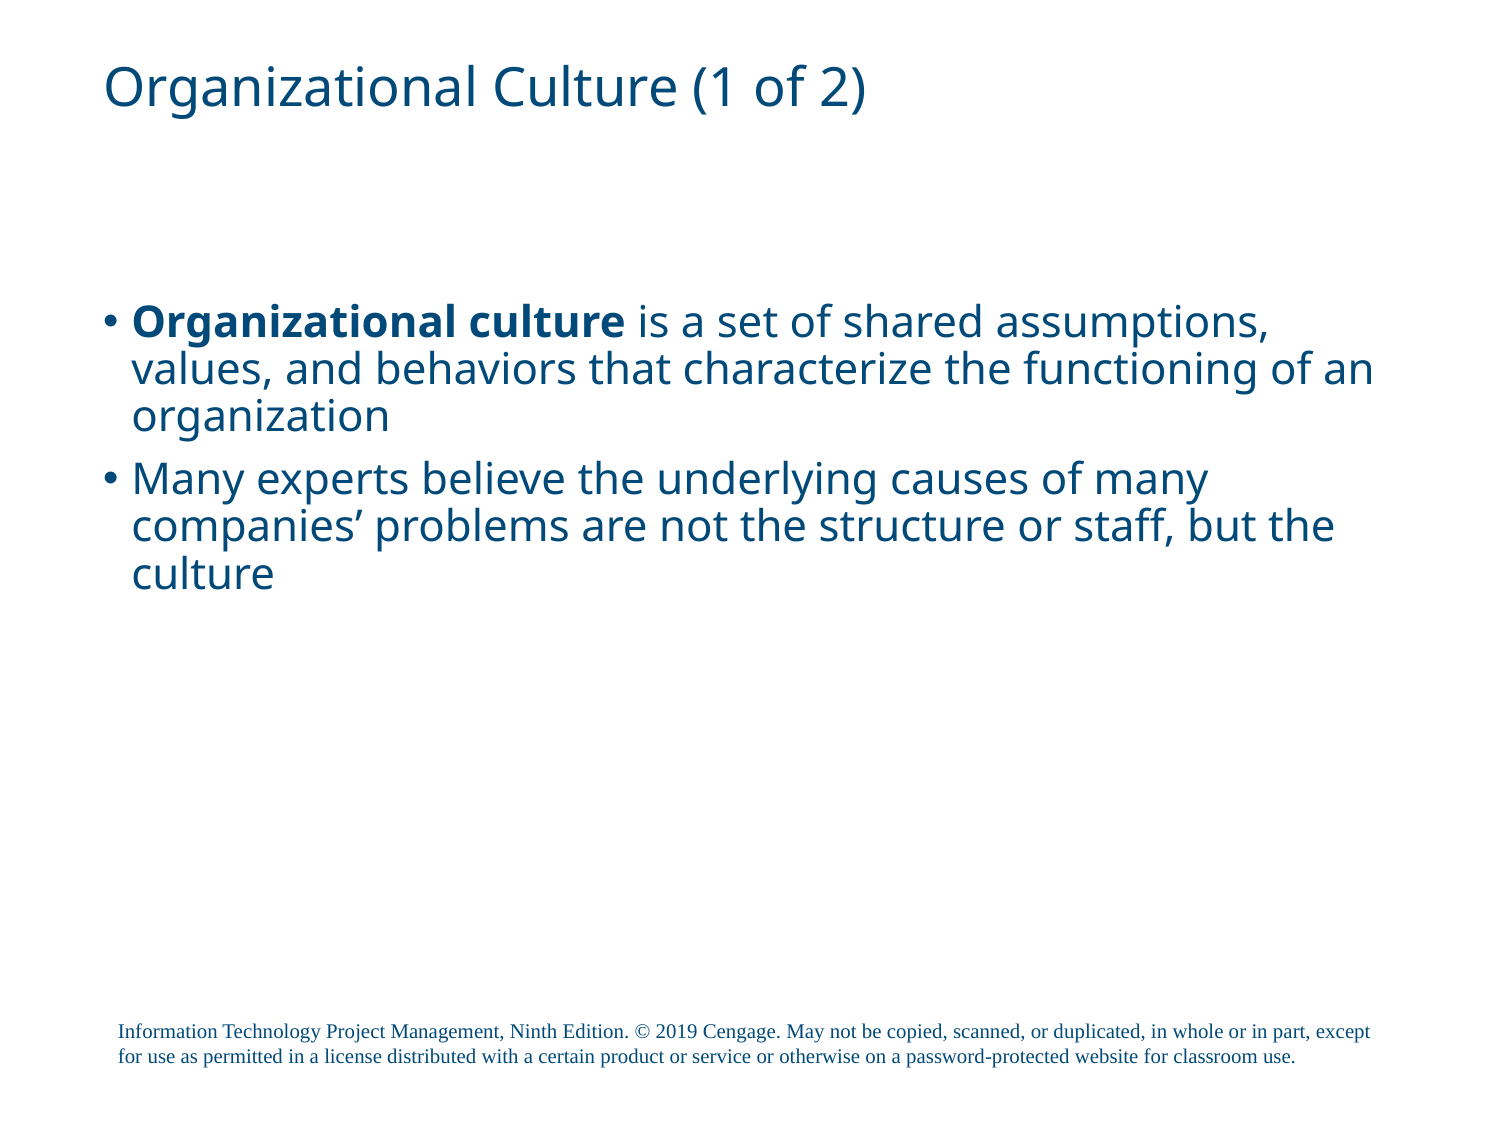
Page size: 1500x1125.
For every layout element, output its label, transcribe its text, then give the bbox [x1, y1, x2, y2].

footer Information Technology Project Management, Ninth Edition. © 2019 Cengage. May not be copied, scanned, or duplicated, in whole or in part, except for use as permitted in a license distributed with a certain product or service or otherwise on a password-protected website for classroom use. [103, 1009, 1397, 1070]
list Organizational culture is a set of shared assumptions, values, and behaviors that characterize the functioning of an organization Many experts believe the underlying causes of many companies’ problems are not the structure or staff, but the culture [103, 299, 1397, 1009]
title Organizational Culture (1 of 2) [103, 59, 1397, 278]
